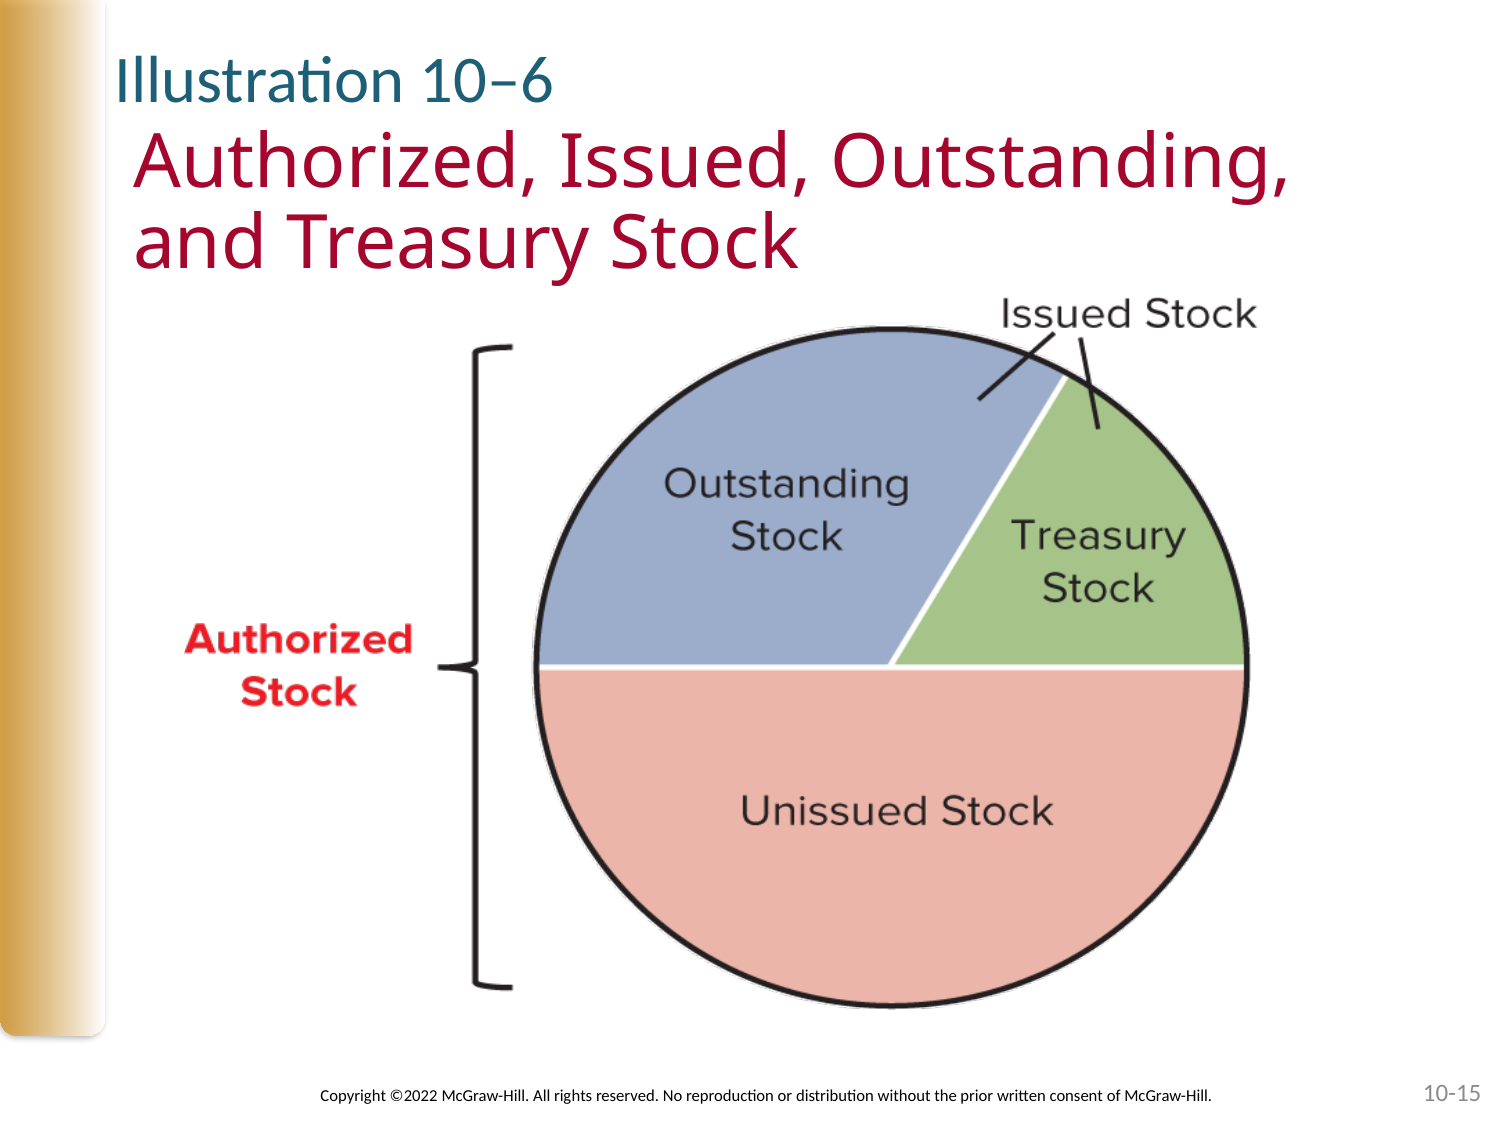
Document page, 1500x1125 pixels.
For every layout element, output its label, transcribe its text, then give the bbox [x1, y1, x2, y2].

slide_number 10-15 [1146, 1061, 1497, 1122]
list Illustration 10–6 [99, 28, 905, 95]
title Authorized, Issued, Outstanding, and Treasury Stock [118, 114, 1500, 303]
picture [183, 291, 1258, 1011]
footer Copyright ©2022 McGraw-Hill. All rights reserved. No reproduction or distribution without the prior written consent of McGraw-Hill. [232, 1064, 1306, 1125]
